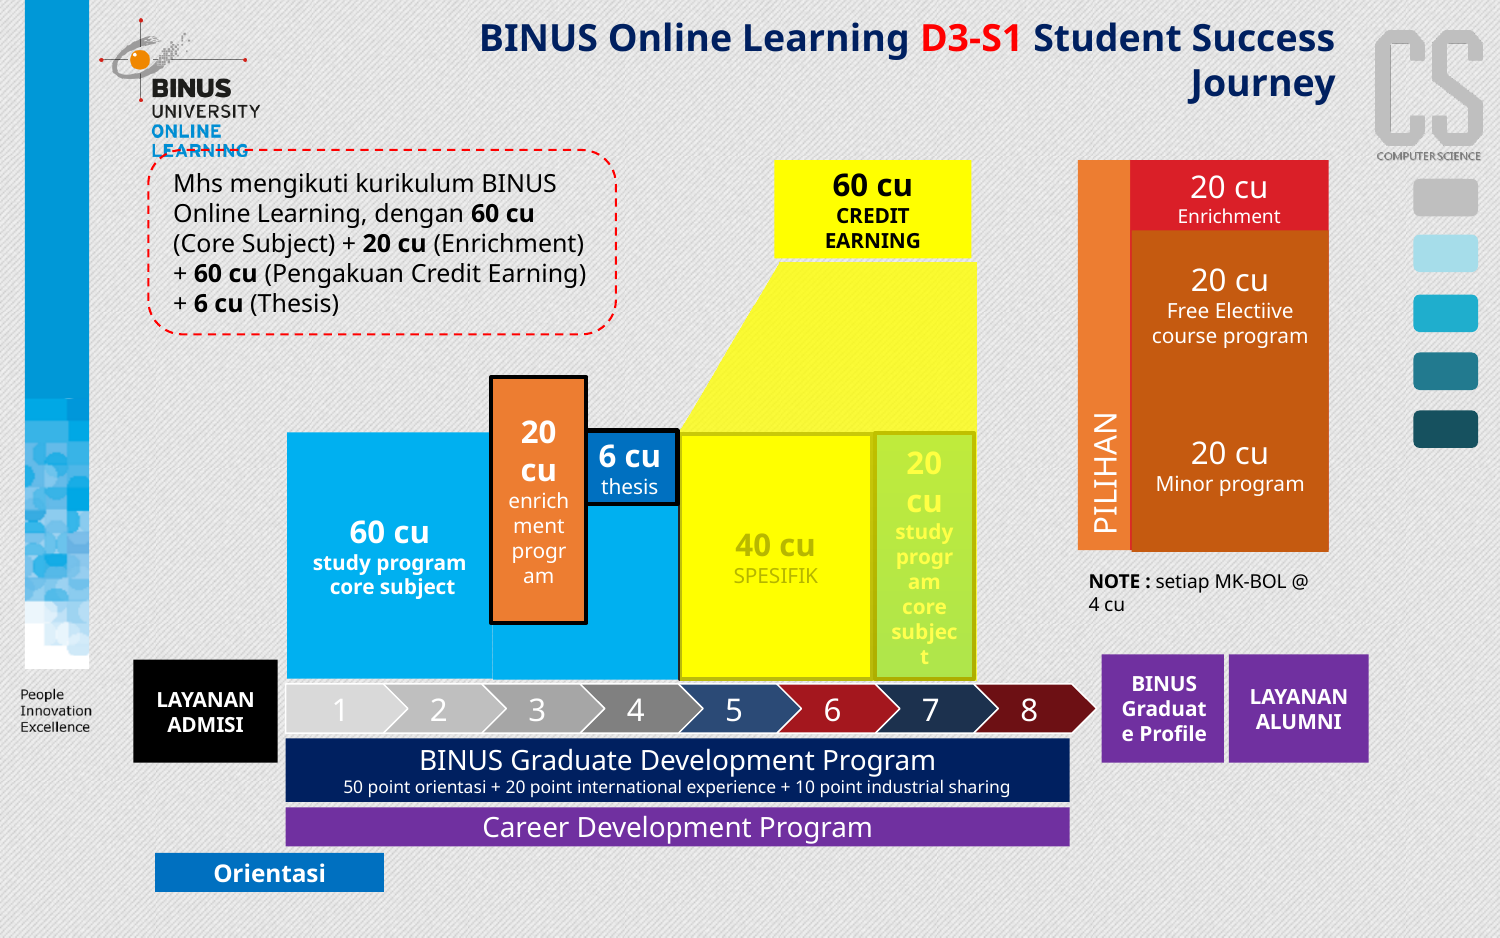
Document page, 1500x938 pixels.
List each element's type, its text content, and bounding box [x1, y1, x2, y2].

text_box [133, 159, 1369, 893]
title BINUS Online Learning D3-S1 Student Success Journey [324, 37, 1350, 112]
text_box Mhs mengikuti kurikulum BINUS Online Learning, dengan 60 cu (Core Subject) + 20 cu (Enrichment) + 60 cu (Pengakuan Credit Earning) + 6 cu (Thesis) [160, 149, 604, 158]
picture [0, 0, 1500, 938]
